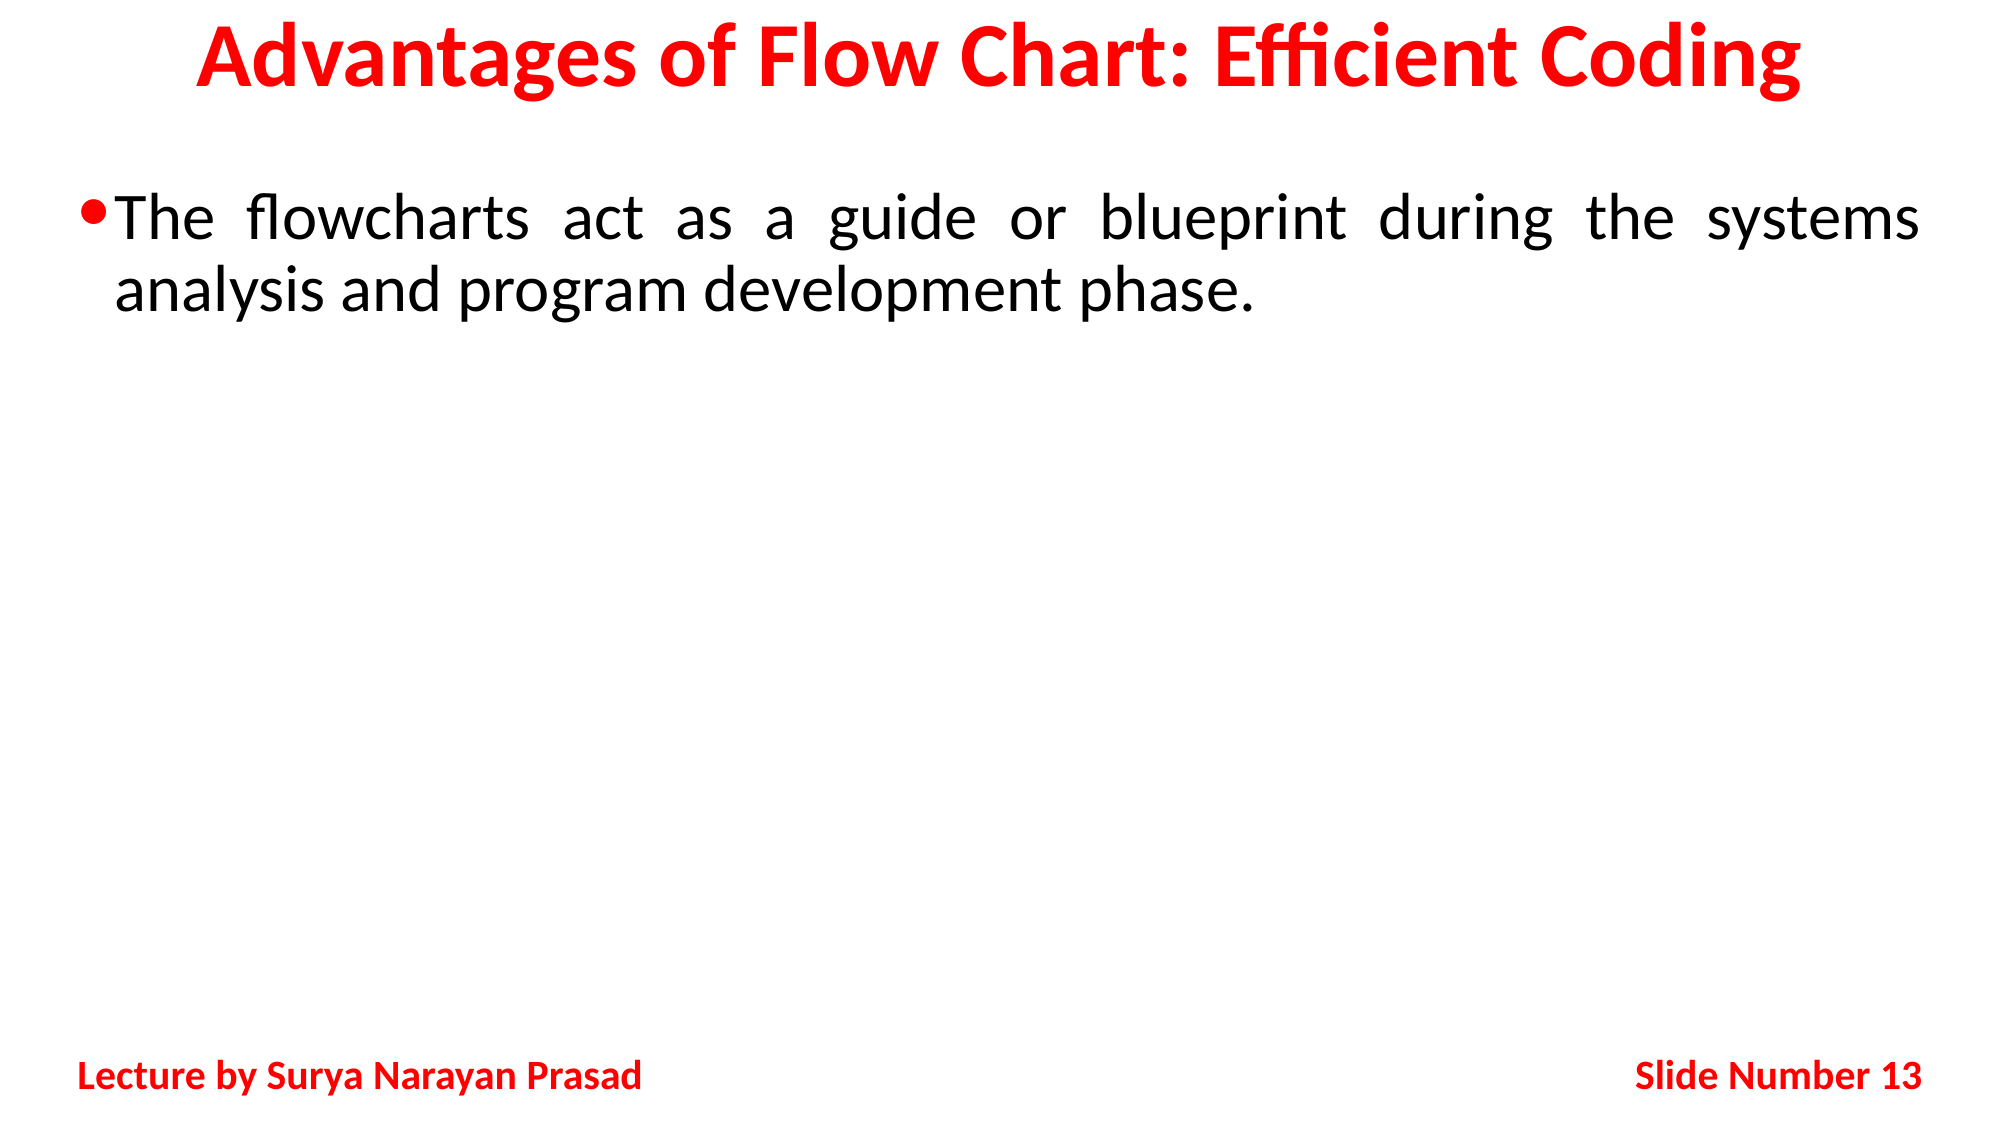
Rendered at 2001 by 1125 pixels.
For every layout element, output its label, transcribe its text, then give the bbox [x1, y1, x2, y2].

footer Lecture by Surya Narayan Prasad [62, 1042, 688, 1103]
slide_number Slide Number 13 [1524, 1042, 1938, 1103]
title Advantages of Flow Chart: Efficient Coding [0, 0, 2000, 125]
list The flowcharts act as a guide or blueprint during the systems analysis and program development phase. [62, 174, 1938, 971]
